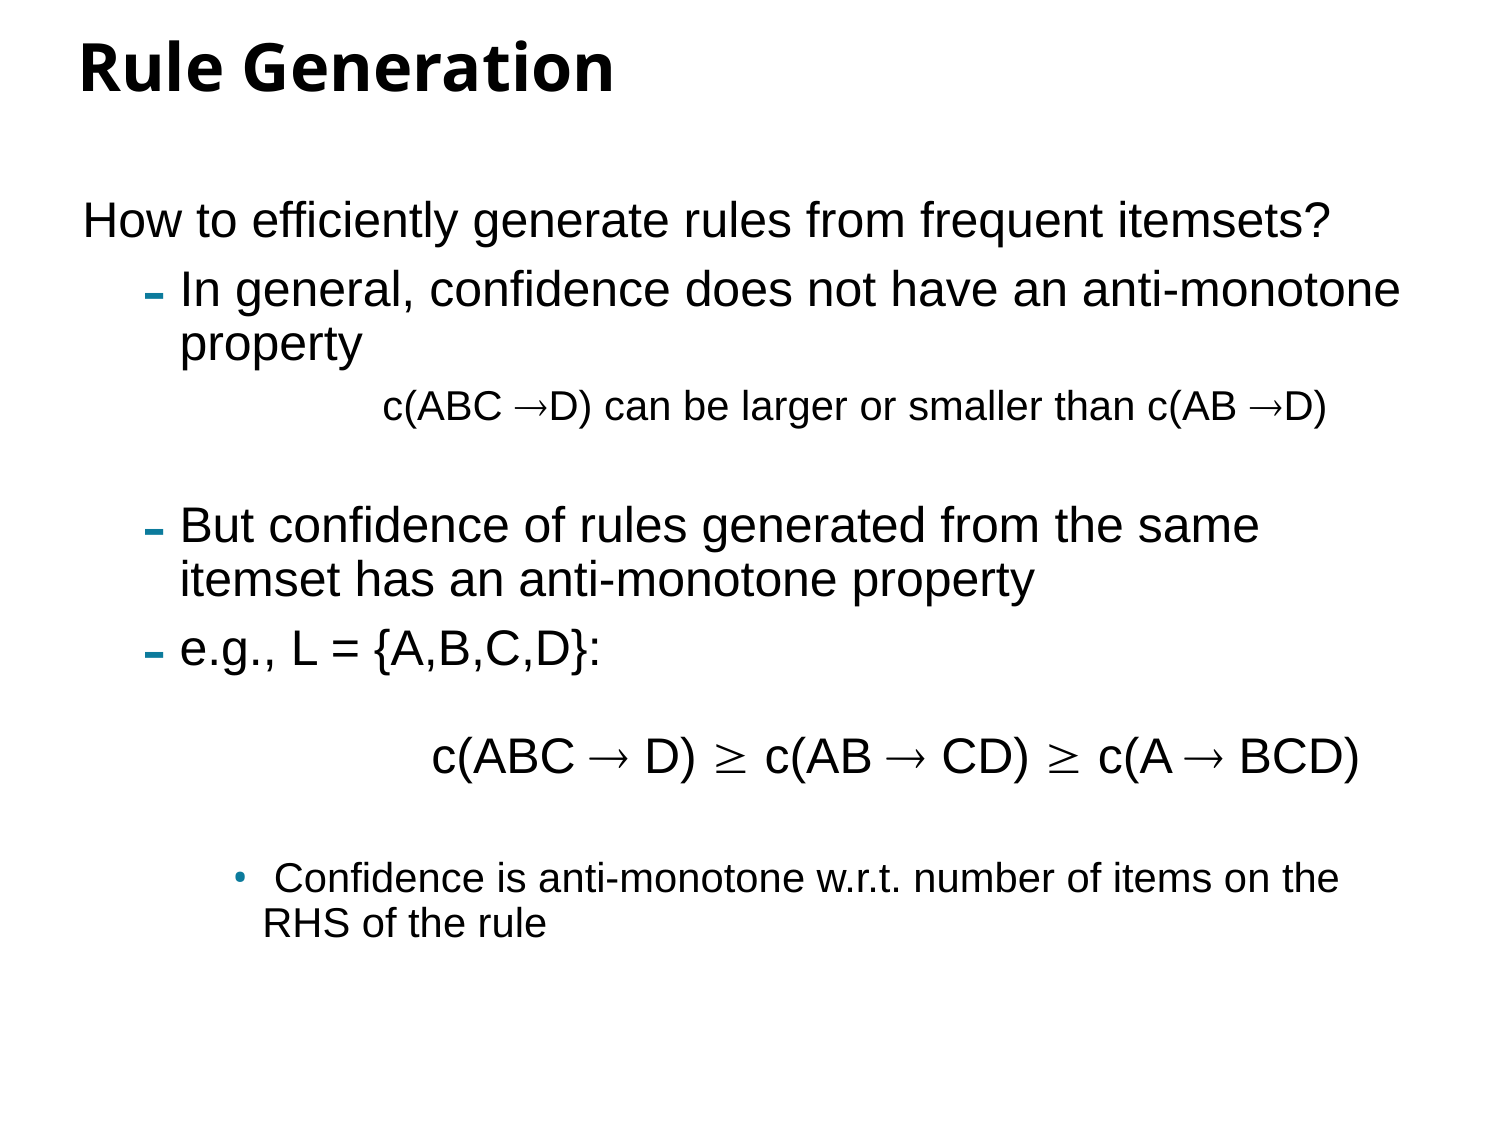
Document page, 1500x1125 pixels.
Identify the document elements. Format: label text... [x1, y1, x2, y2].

list How to efficiently generate rules from frequent itemsets? In general, confidence does not have an anti-monotone property c(ABC D) can be larger or smaller than c(AB D) But confidence of rules generated from the same itemset has an anti-monotone property e.g., L = {A,B,C,D}: c(ABC  D)  c(AB  CD)  c(A  BCD) Confidence is anti-monotone w.r.t. number of items on the RHS of the rule [67, 187, 1432, 1038]
title Rule Generation [62, 22, 1421, 113]
